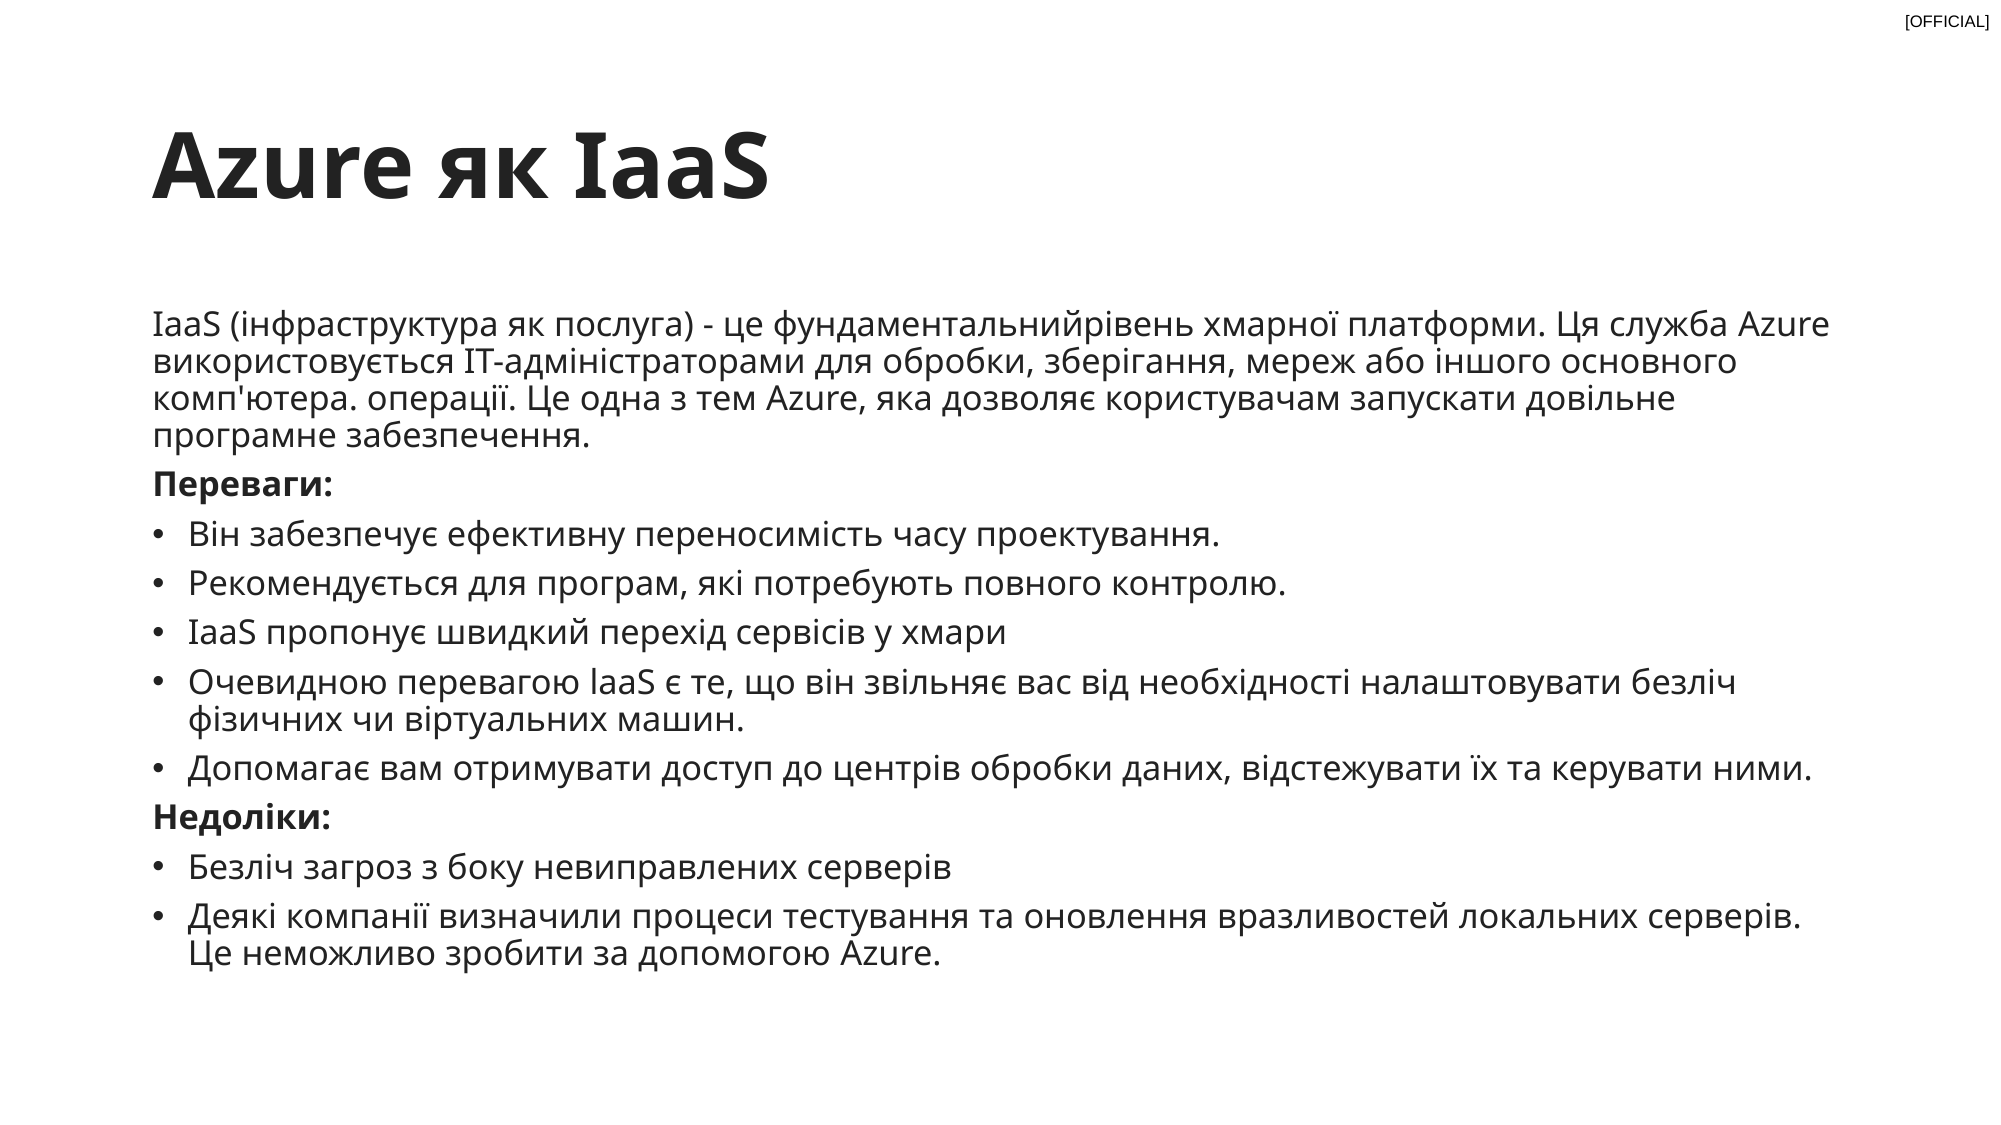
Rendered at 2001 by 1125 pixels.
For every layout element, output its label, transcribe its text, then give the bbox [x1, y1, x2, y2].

title Azure як IaaS [137, 59, 1863, 278]
list IaaS (інфраструктура як послуга) - це фундаментальнийрівень хмарної платформи. Ця служба Azure використовується ІТ-адміністраторами для обробки, зберігання, мереж або іншого основного комп'ютера. операції. Це одна з тем Azure, яка дозволяє користувачам запускати довільне програмне забезпечення. Переваги: Він забезпечує ефективну переносимість часу проектування. Рекомендується для програм, які потребують повного контролю. IaaS пропонує швидкий перехід сервісів у хмари Очевидною перевагою laaS є те, що він звільняє вас від необхідності налаштовувати безліч фізичних чи віртуальних машин. Допомагає вам отримувати доступ до центрів обробки даних, відстежувати їх та керувати ними. Недоліки: Безліч загроз з боку невиправлених серверів Деякі компанії визначили процеси тестування та оновлення вразливостей локальних серверів. Це неможливо зробити за допомогою Azure. [137, 299, 1863, 1014]
